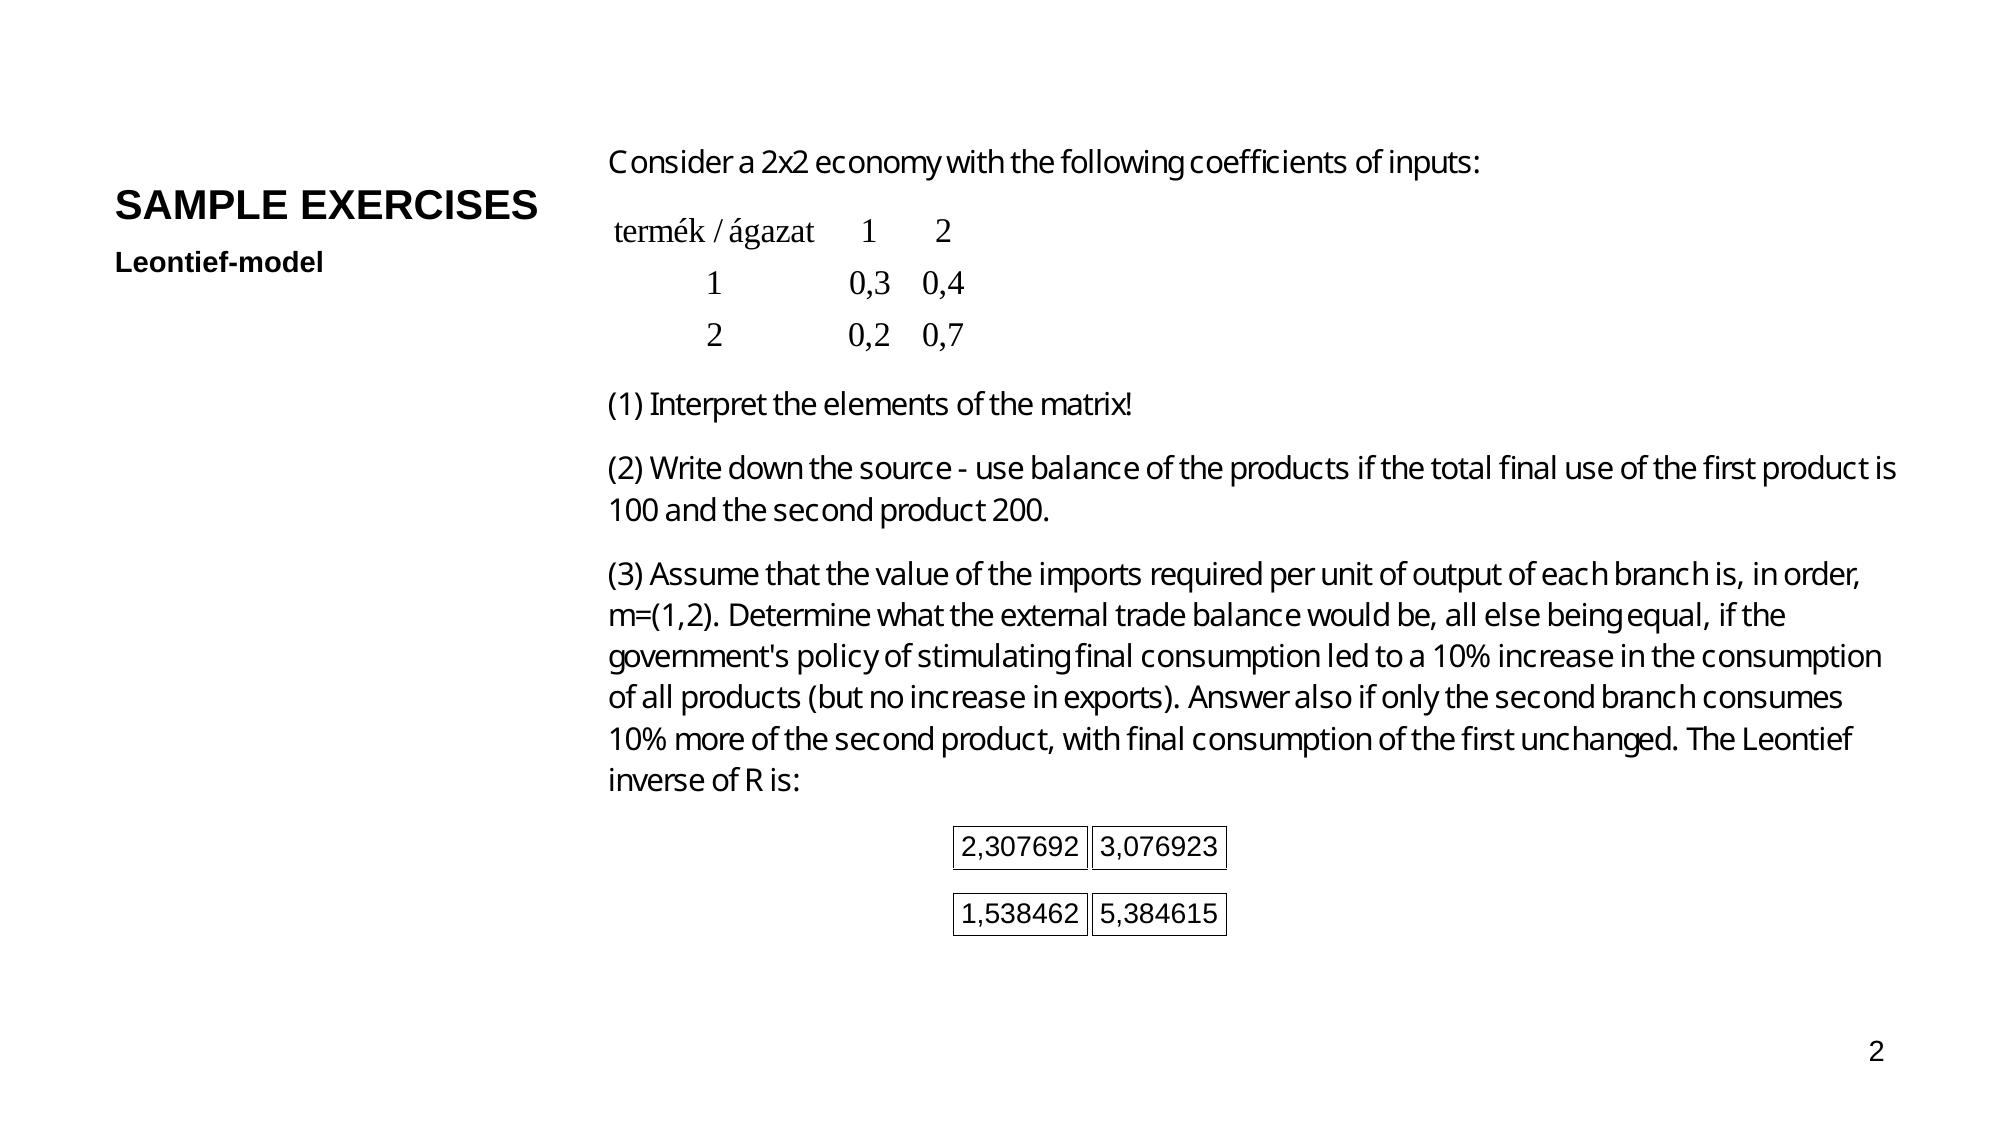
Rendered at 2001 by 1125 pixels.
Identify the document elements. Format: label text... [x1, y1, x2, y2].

picture [607, 143, 1901, 1025]
text_box Leontief-model [99, 235, 602, 1005]
slide_number 2 [1433, 1032, 1900, 1103]
text_box SAMPLE EXERCISES [99, 44, 758, 235]
